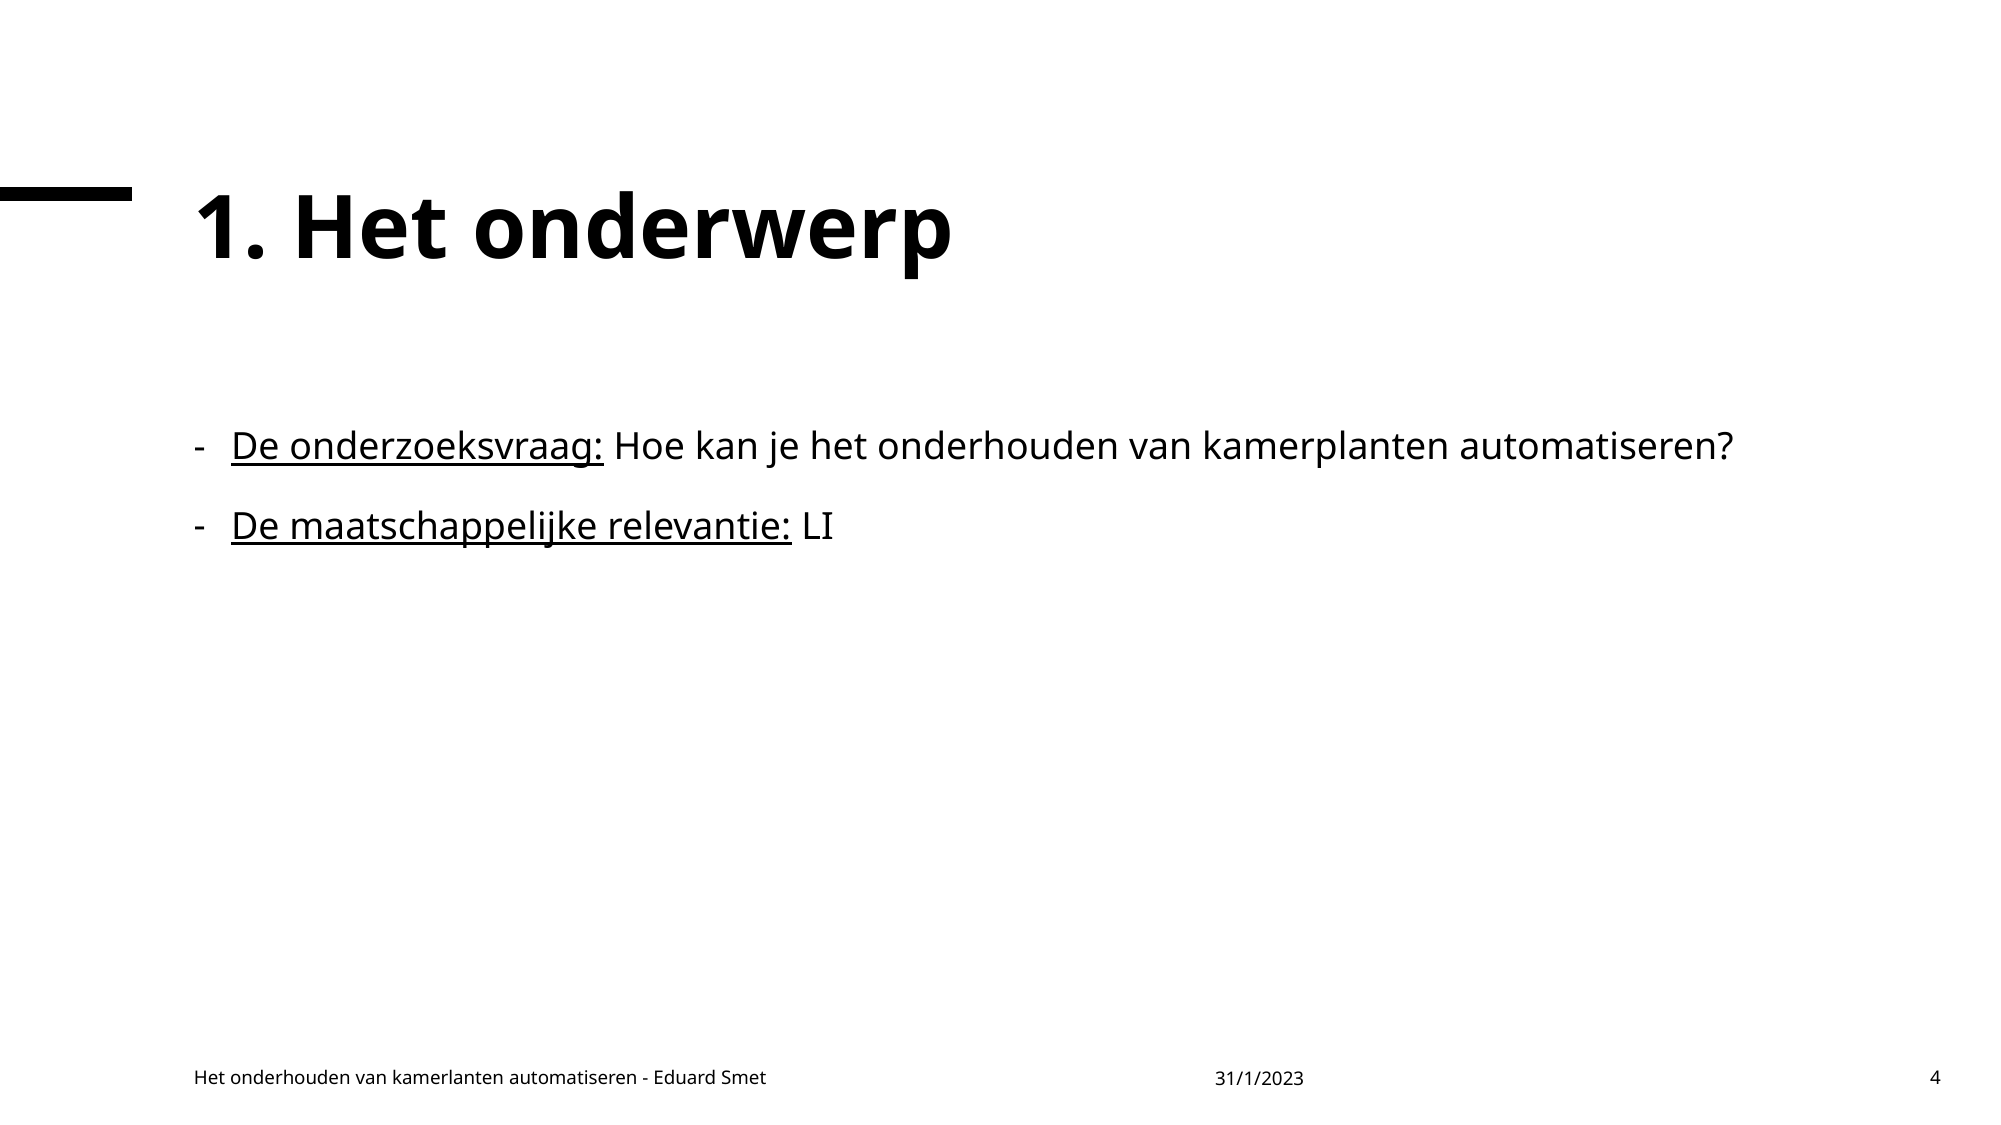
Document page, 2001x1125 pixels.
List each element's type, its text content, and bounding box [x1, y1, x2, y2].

slide_number 4 [1807, 1048, 1956, 1108]
footer Het onderhouden van kamerlanten automatiseren - Eduard Smet [178, 1048, 907, 1108]
title 1. Het onderwerp [178, 178, 1807, 392]
list De onderzoeksvraag: Hoe kan je het onderhouden van kamerplanten automatiseren? De maatschappelijke relevantie: LI [178, 401, 1807, 1032]
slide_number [1200, 1048, 1807, 1108]
